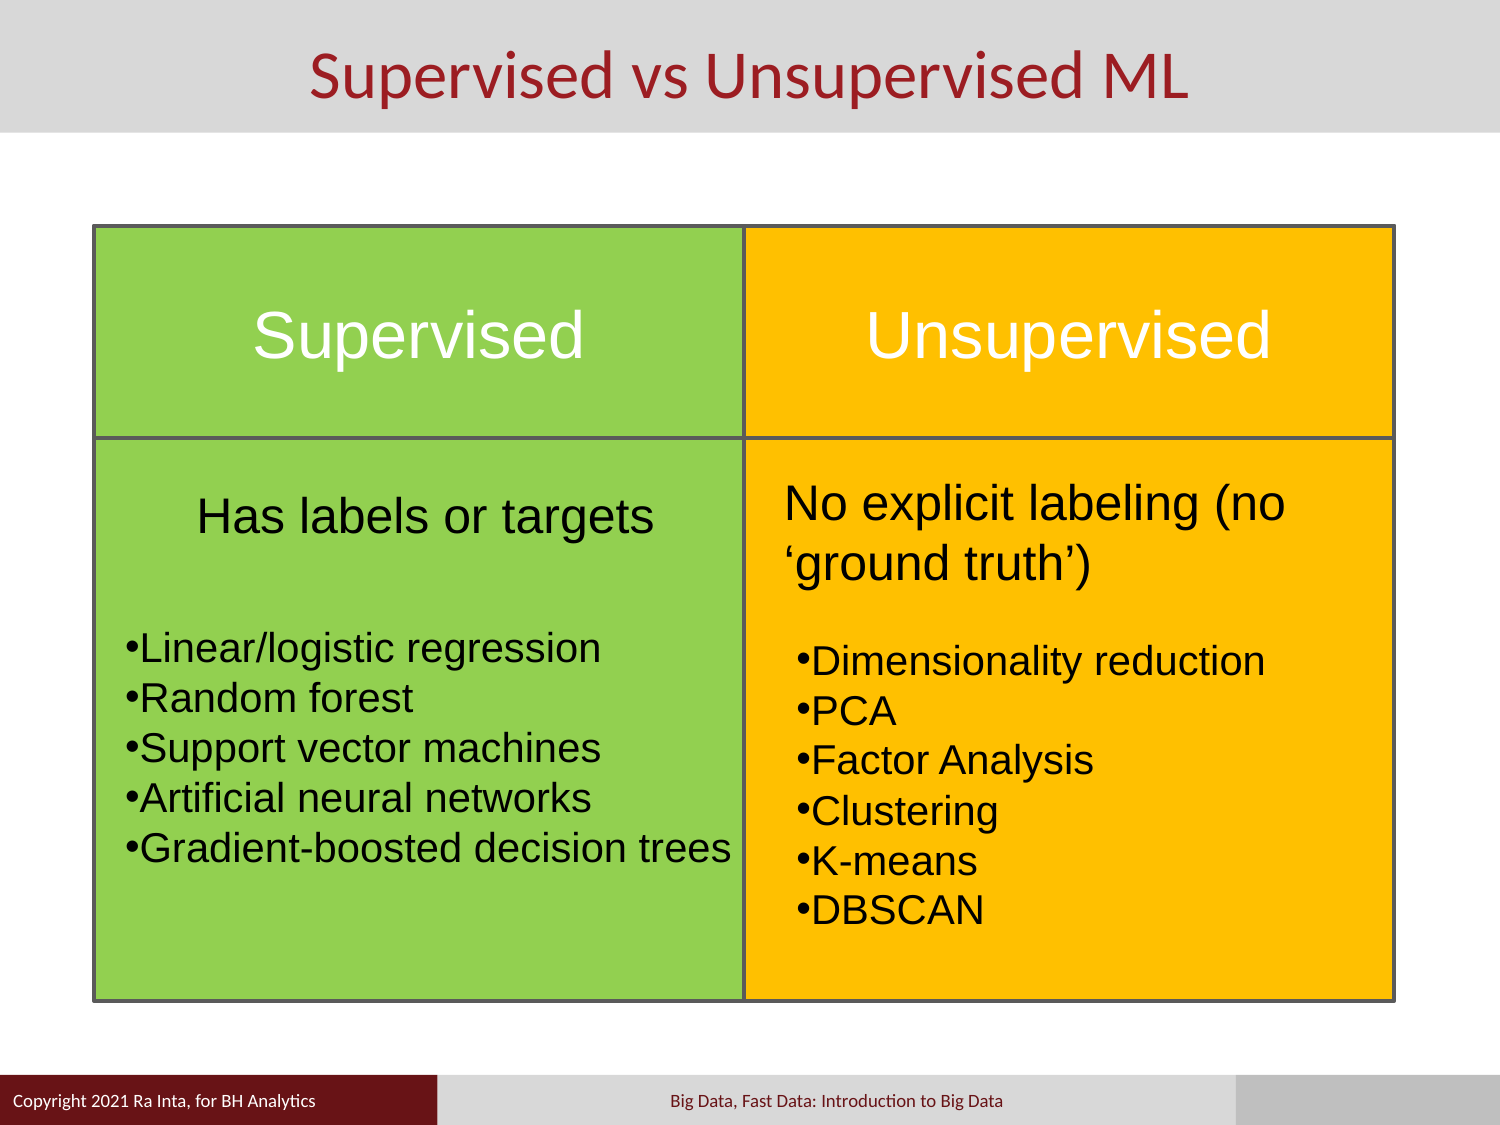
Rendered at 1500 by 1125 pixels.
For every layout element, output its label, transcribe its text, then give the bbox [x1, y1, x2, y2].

title Supervised vs Unsupervised ML [0, 4, 1500, 138]
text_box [93, 225, 1395, 1002]
